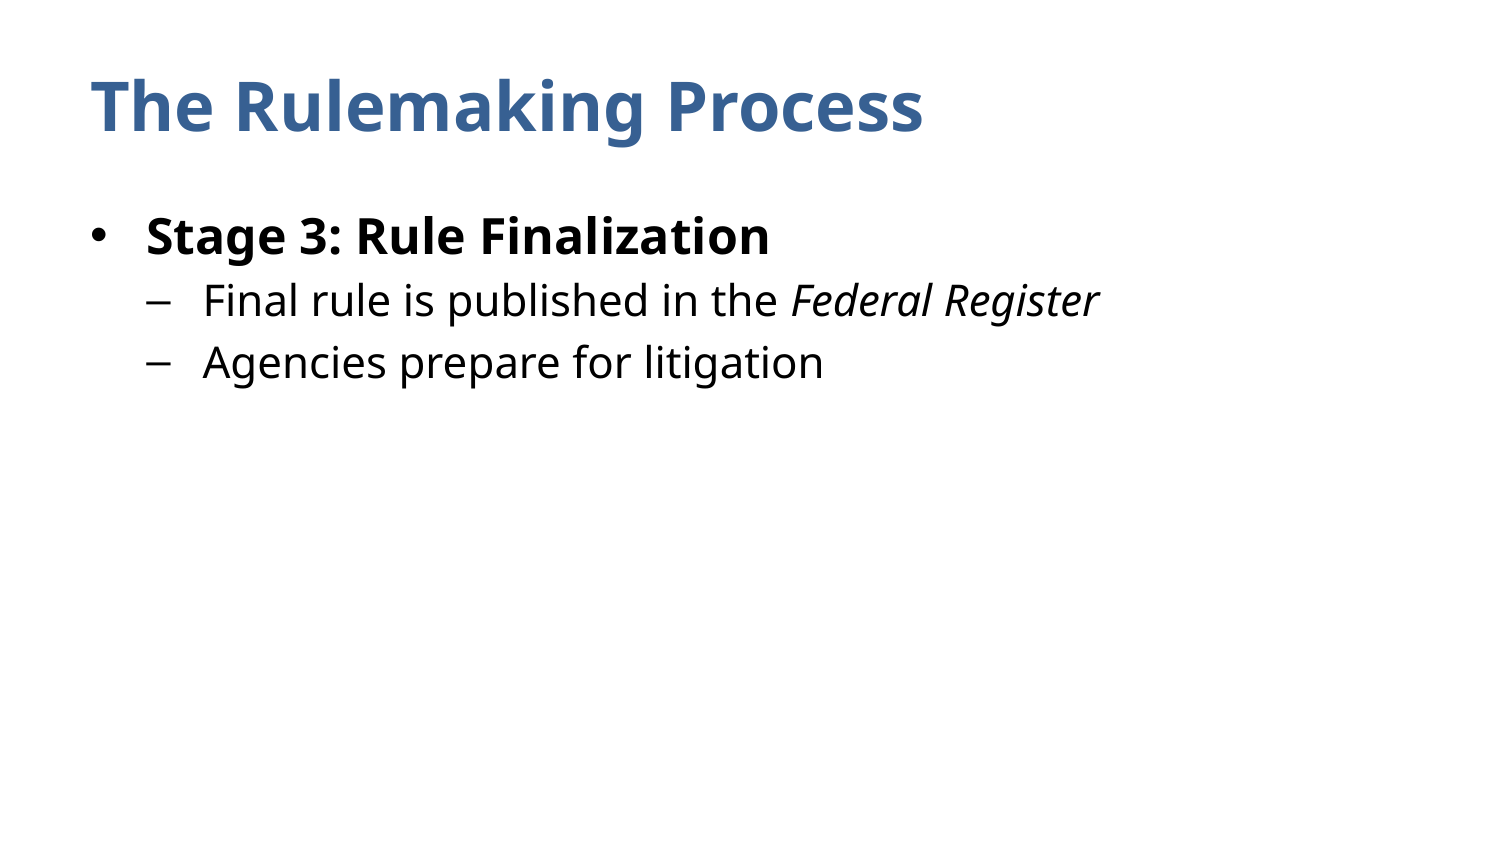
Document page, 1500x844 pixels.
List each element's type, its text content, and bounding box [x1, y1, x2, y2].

title The Rulemaking Process [75, 33, 1425, 175]
list Stage 3: Rule Finalization Final rule is published in the Federal Register Agencies prepare for litigation [75, 196, 1425, 754]
